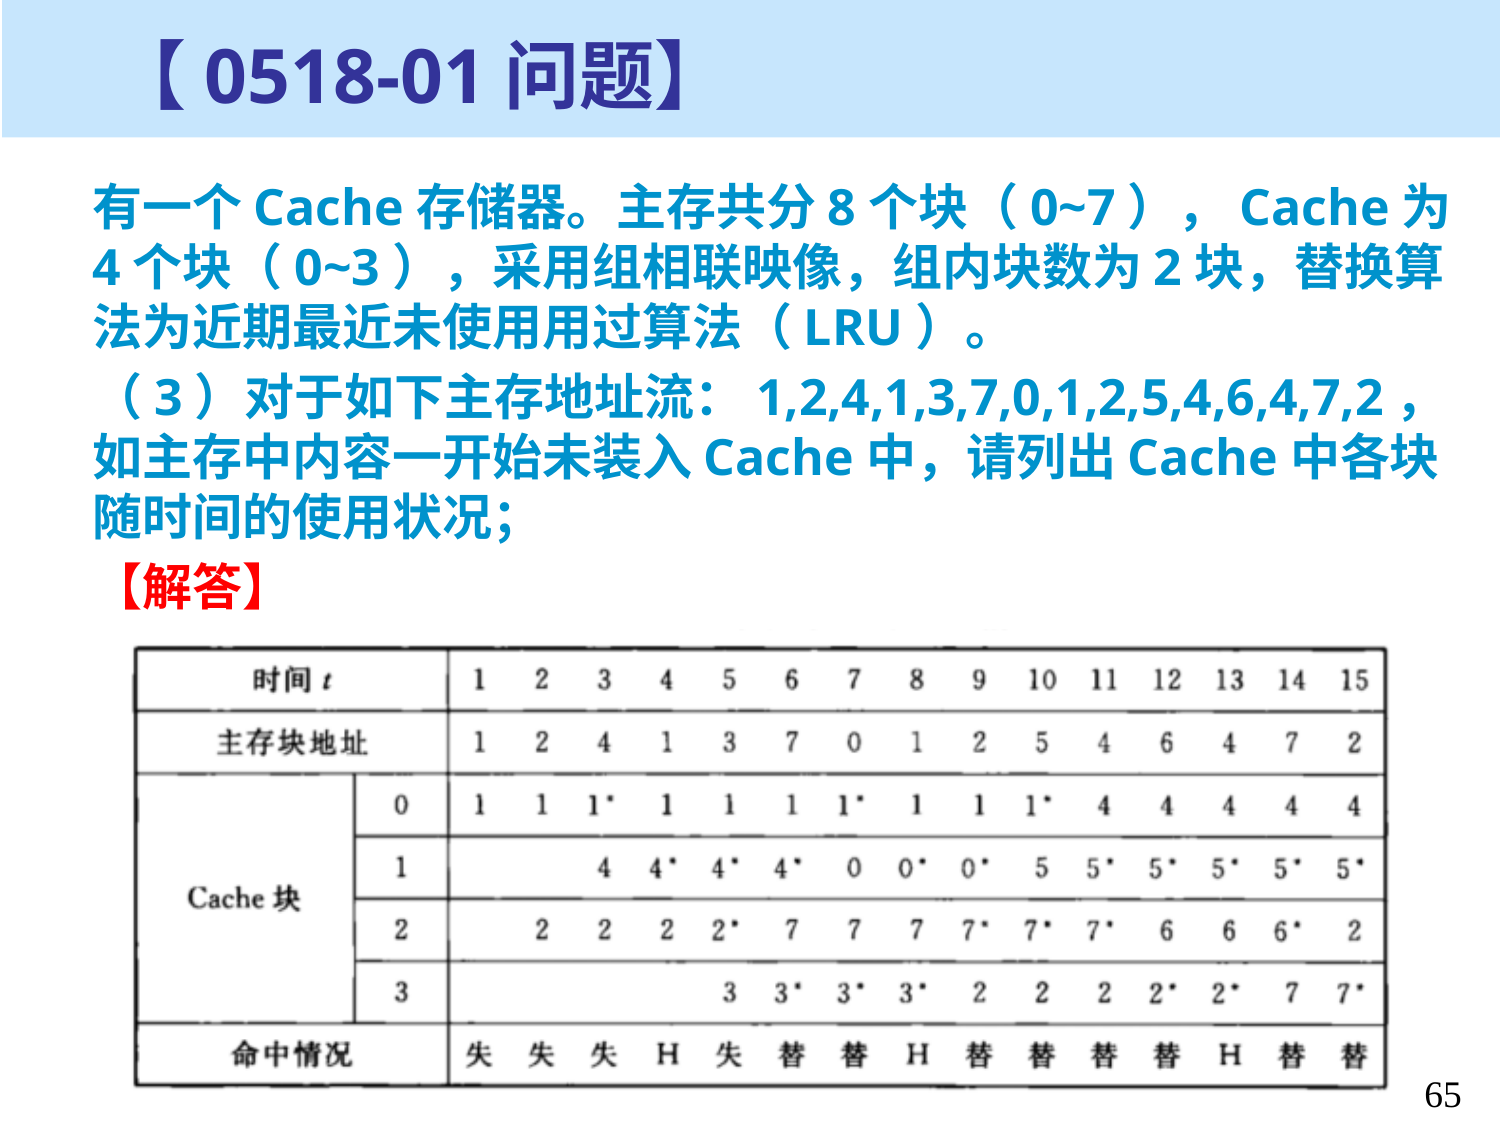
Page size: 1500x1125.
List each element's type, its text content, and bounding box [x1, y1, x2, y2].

list 有一个Cache存储器。主存共分8个块（0~7），Cache为4个块（0~3），采用组相联映像，组内块数为2块，替换算法为近期最近未使用用过算法（LRU）。 （3）对于如下主存地址流：1,2,4,1,3,7,0,1,2,5,4,6,4,7,2，如主存中内容一开始未装入Cache中，请列出Cache中各块随时间的使用状况； 【解答】 [77, 167, 1472, 981]
title 【0518-01问题】 [96, 23, 1472, 124]
picture [119, 629, 1414, 1102]
